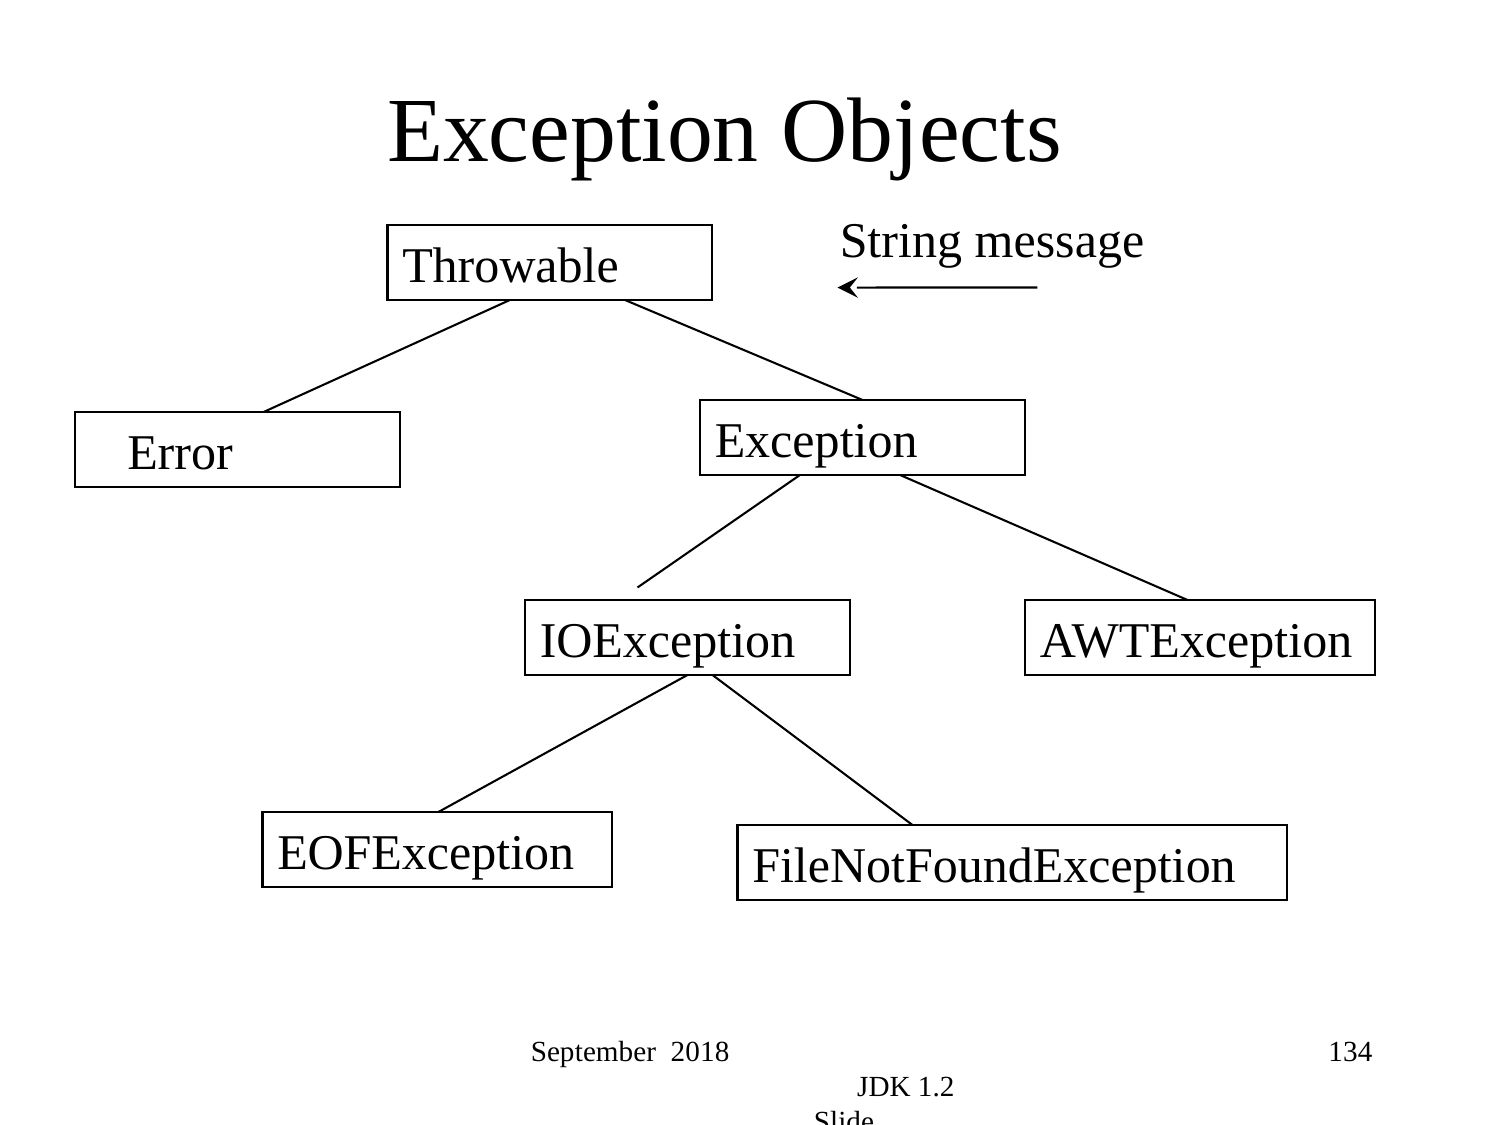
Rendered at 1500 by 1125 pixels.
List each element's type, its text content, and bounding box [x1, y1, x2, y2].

text_box FileNotFoundException [737, 824, 1288, 900]
text_box [837, 277, 859, 298]
text_box Error [75, 412, 400, 488]
title Exception Objects [87, 0, 1363, 188]
text_box AWTException [1025, 599, 1375, 675]
text_box EOFException [262, 812, 613, 888]
text_box Exception [699, 399, 1025, 475]
text_box Throwable [387, 224, 713, 300]
text_box IOException [525, 599, 850, 675]
text_box String message [824, 199, 1263, 275]
slide_number 134 [1074, 1024, 1388, 1101]
footer September 2018 JDK 1.2 Slide [512, 1024, 988, 1101]
